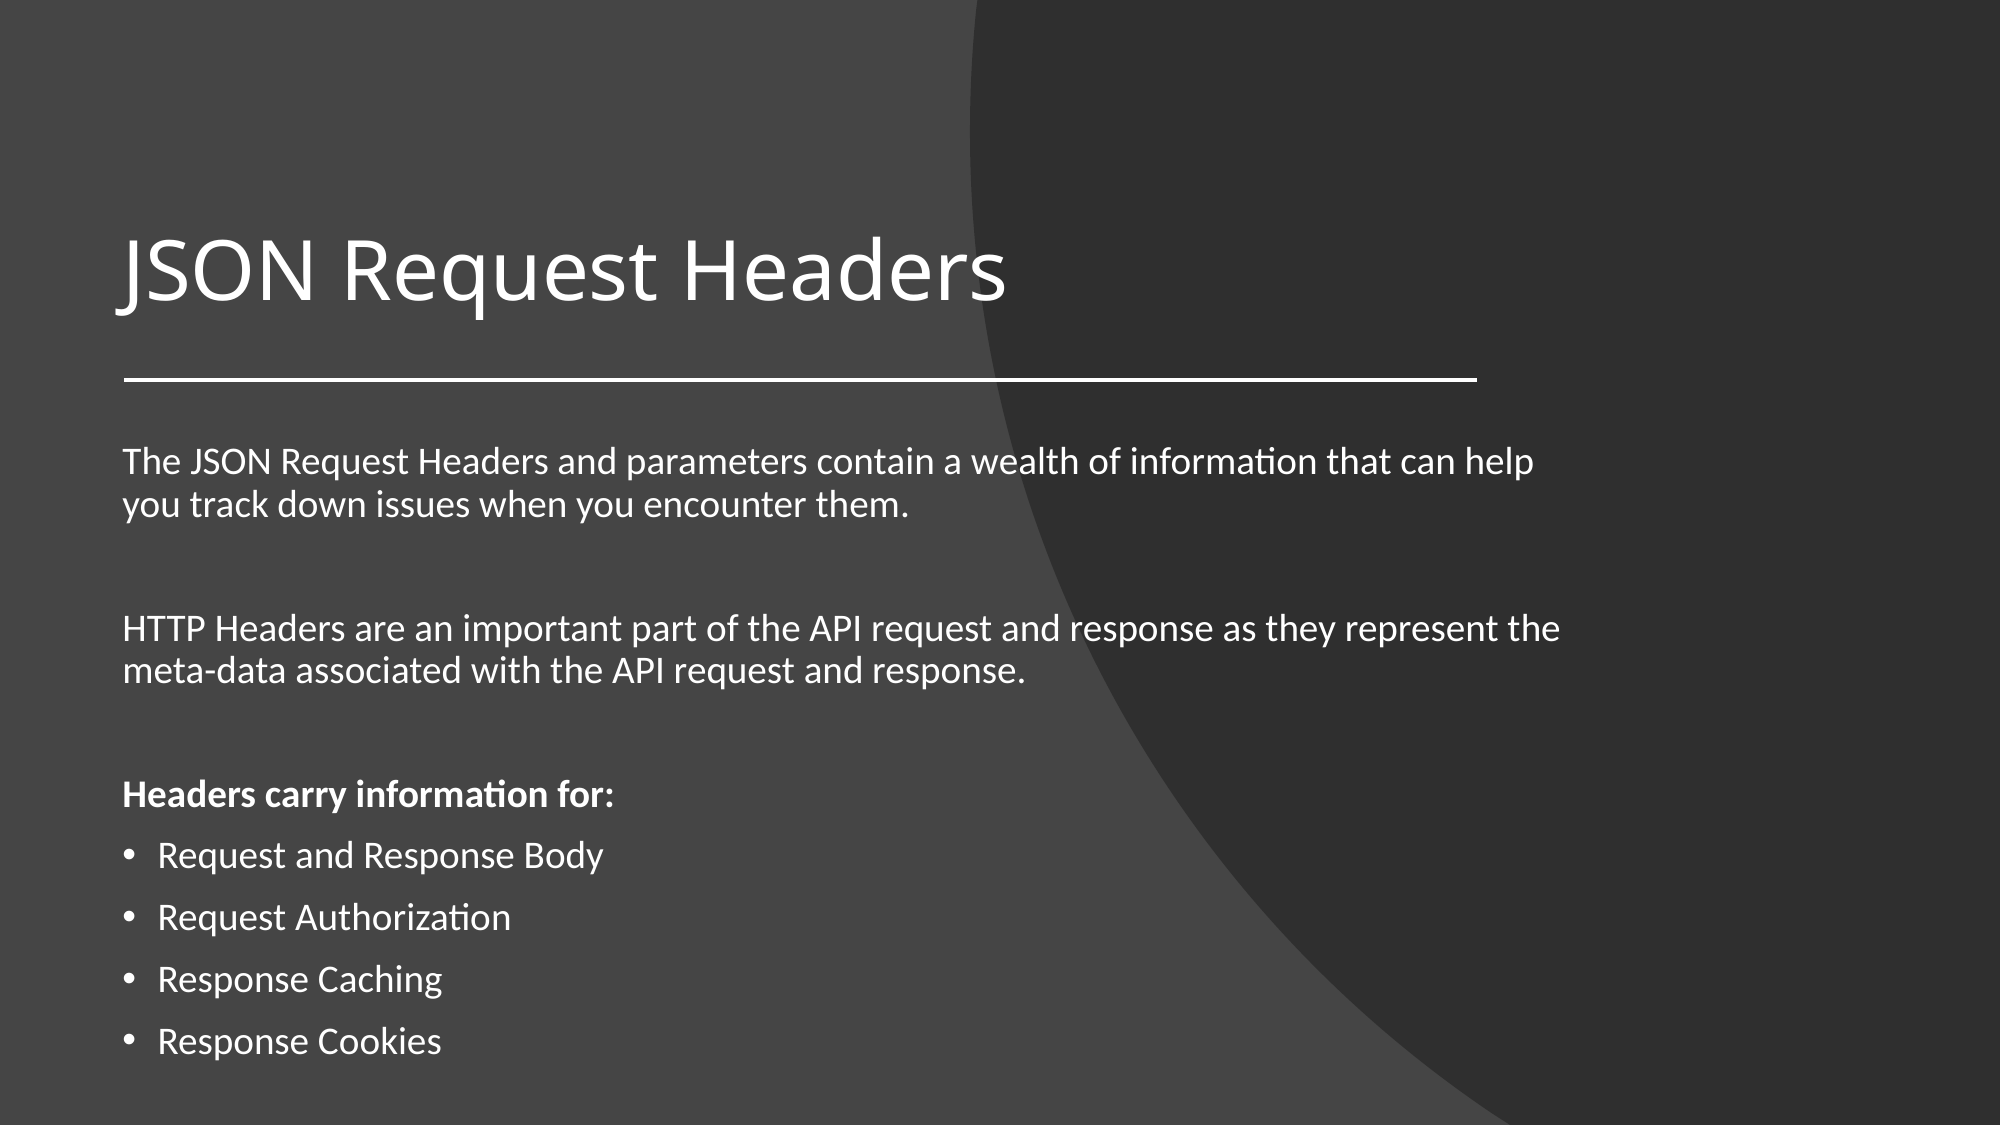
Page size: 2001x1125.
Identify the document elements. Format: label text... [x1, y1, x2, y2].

title JSON Request Headers [107, 59, 1586, 327]
text_box [971, 0, 2000, 1125]
list The JSON Request Headers and parameters contain a wealth of information that can help you track down issues when you encounter them. HTTP Headers are an important part of the API request and response as they represent the meta-data associated with the API request and response. Headers carry information for: Request and Response Body Request Authorization Response Caching Response Cookies [107, 433, 1586, 1077]
